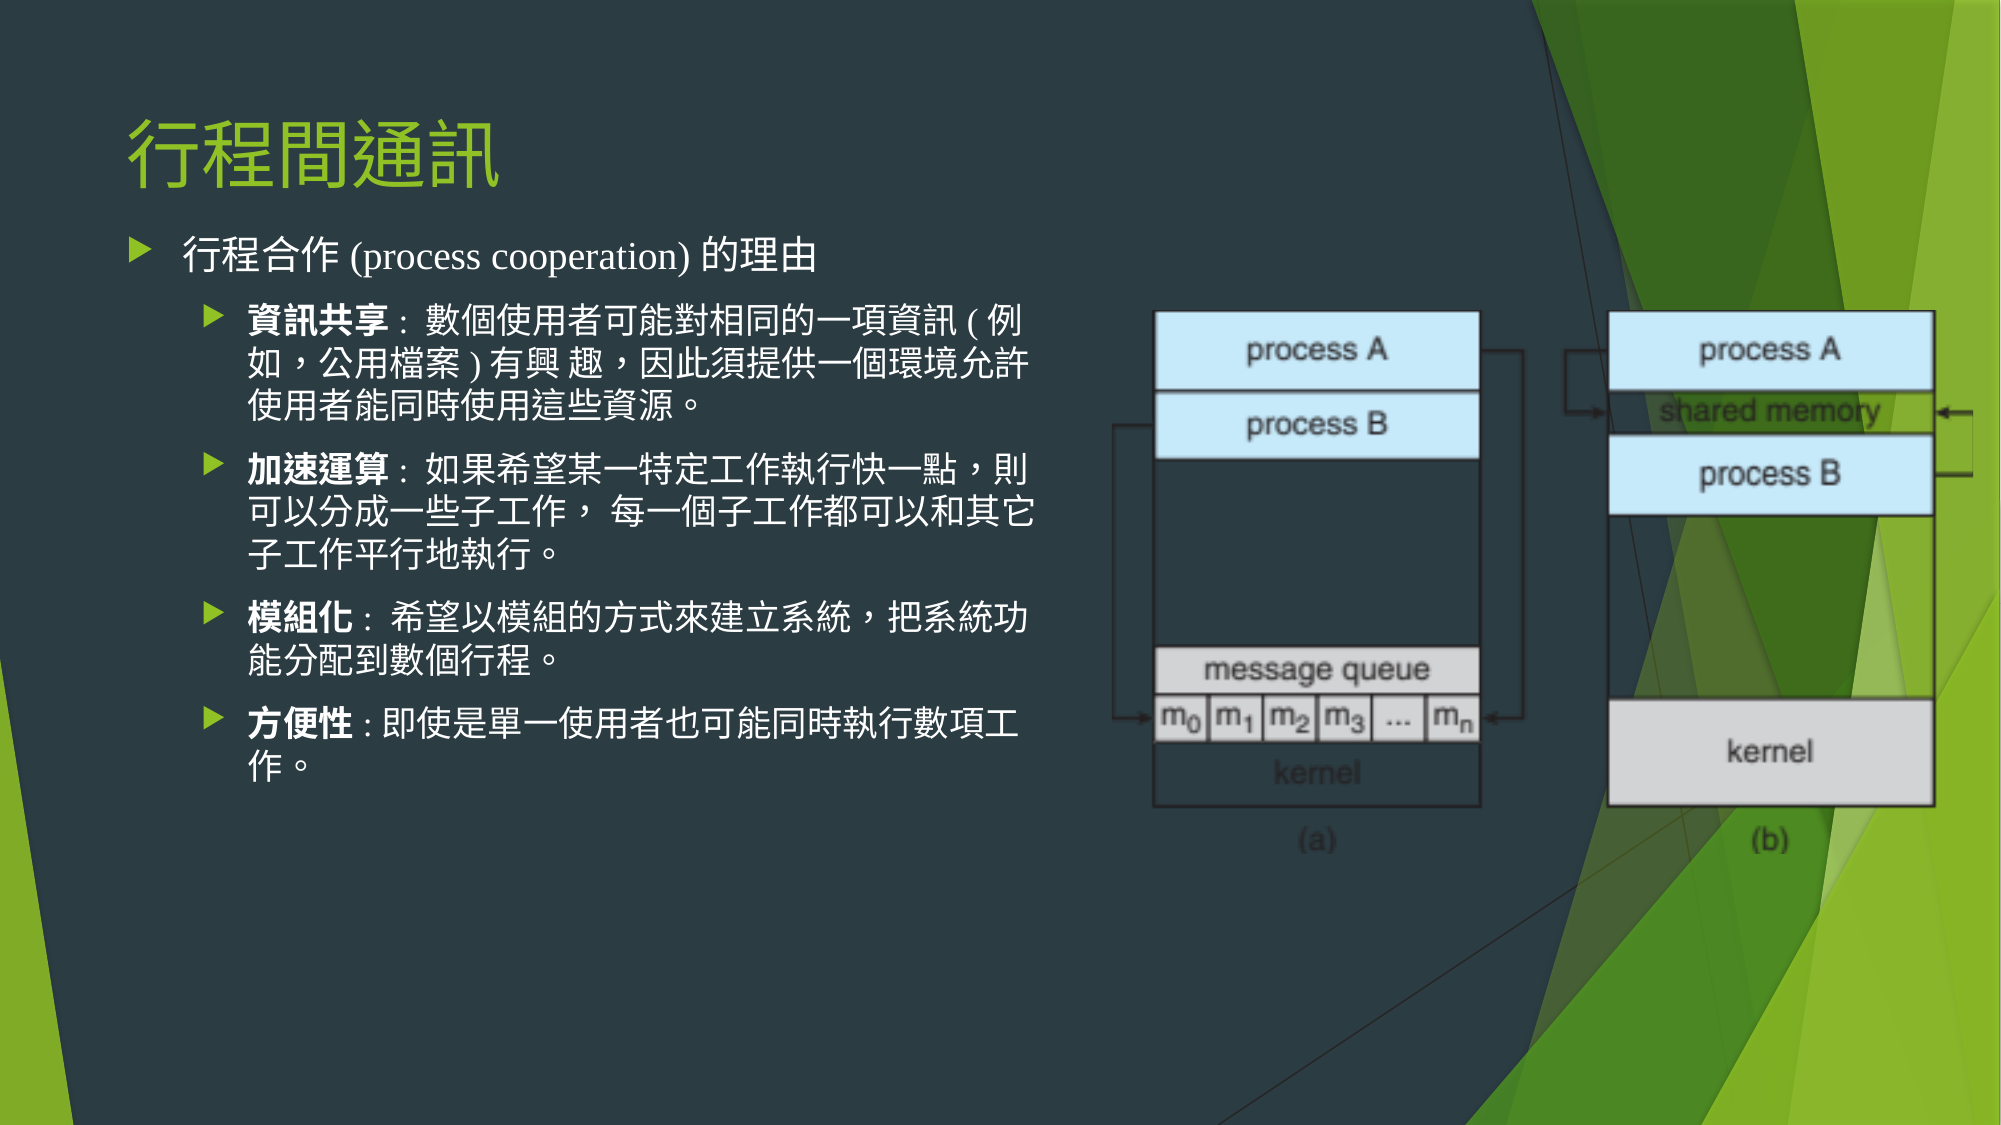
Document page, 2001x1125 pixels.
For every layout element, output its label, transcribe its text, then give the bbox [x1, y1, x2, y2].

list 行程合作(process cooperation)的理由 資訊共享: 數個使用者可能對相同的一項資訊(例如，公用檔案)有興 趣，因此須提供一個環境允許使用者能同時使用這些資源。 加速運算: 如果希望某一特定工作執行快一點，則可以分成一些子工作， 每一個子工作都可以和其它子工作平行地執行。 模組化: 希望以模組的方式來建立系統，把系統功能分配到數個行程。 方便性:即使是單一使用者也可能同時執行數項工作。 [111, 222, 1068, 1046]
picture [1111, 309, 1974, 854]
title 行程間通訊 [111, 99, 1725, 317]
